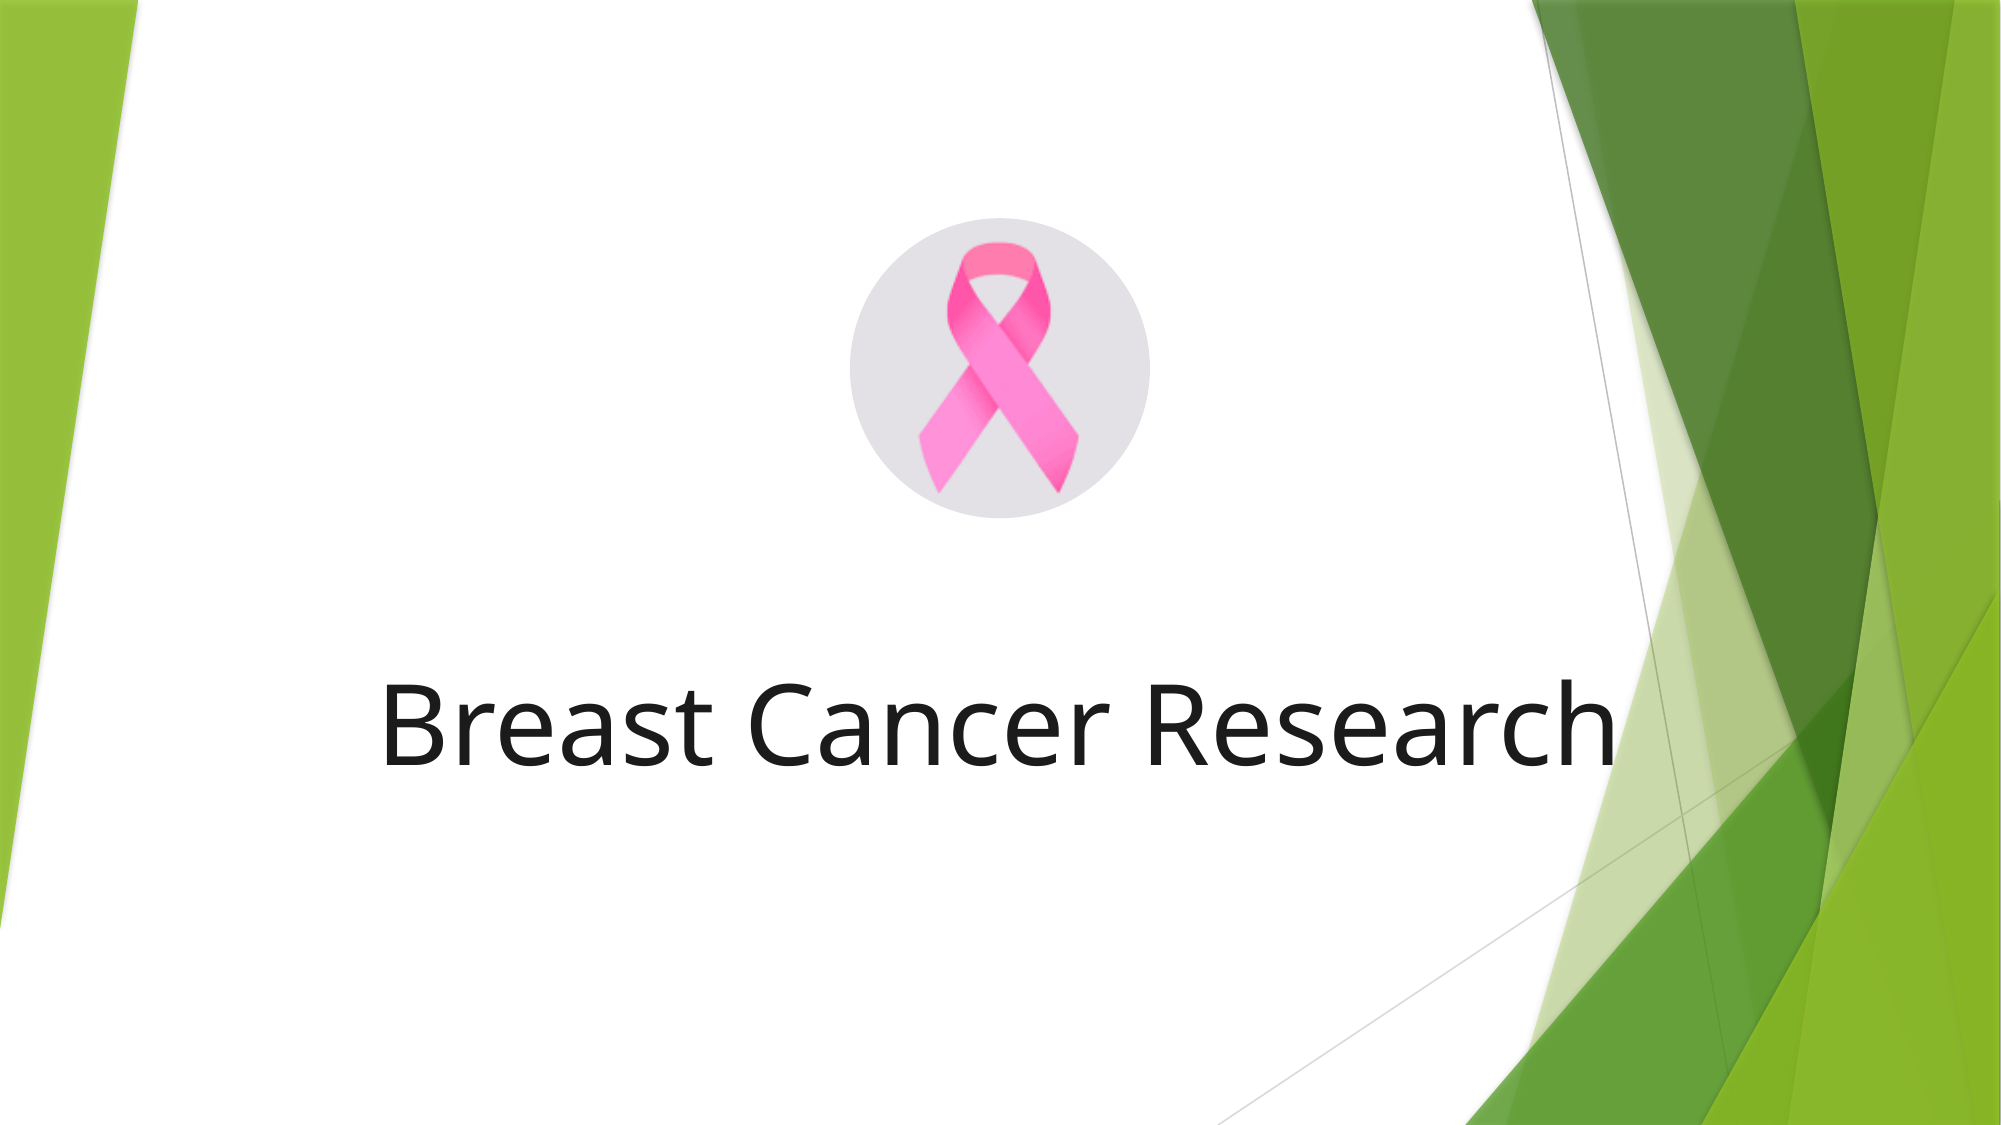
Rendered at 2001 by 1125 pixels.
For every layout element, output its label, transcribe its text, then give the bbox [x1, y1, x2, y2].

title Breast Cancer Research [226, 561, 1774, 796]
picture [849, 217, 1151, 519]
